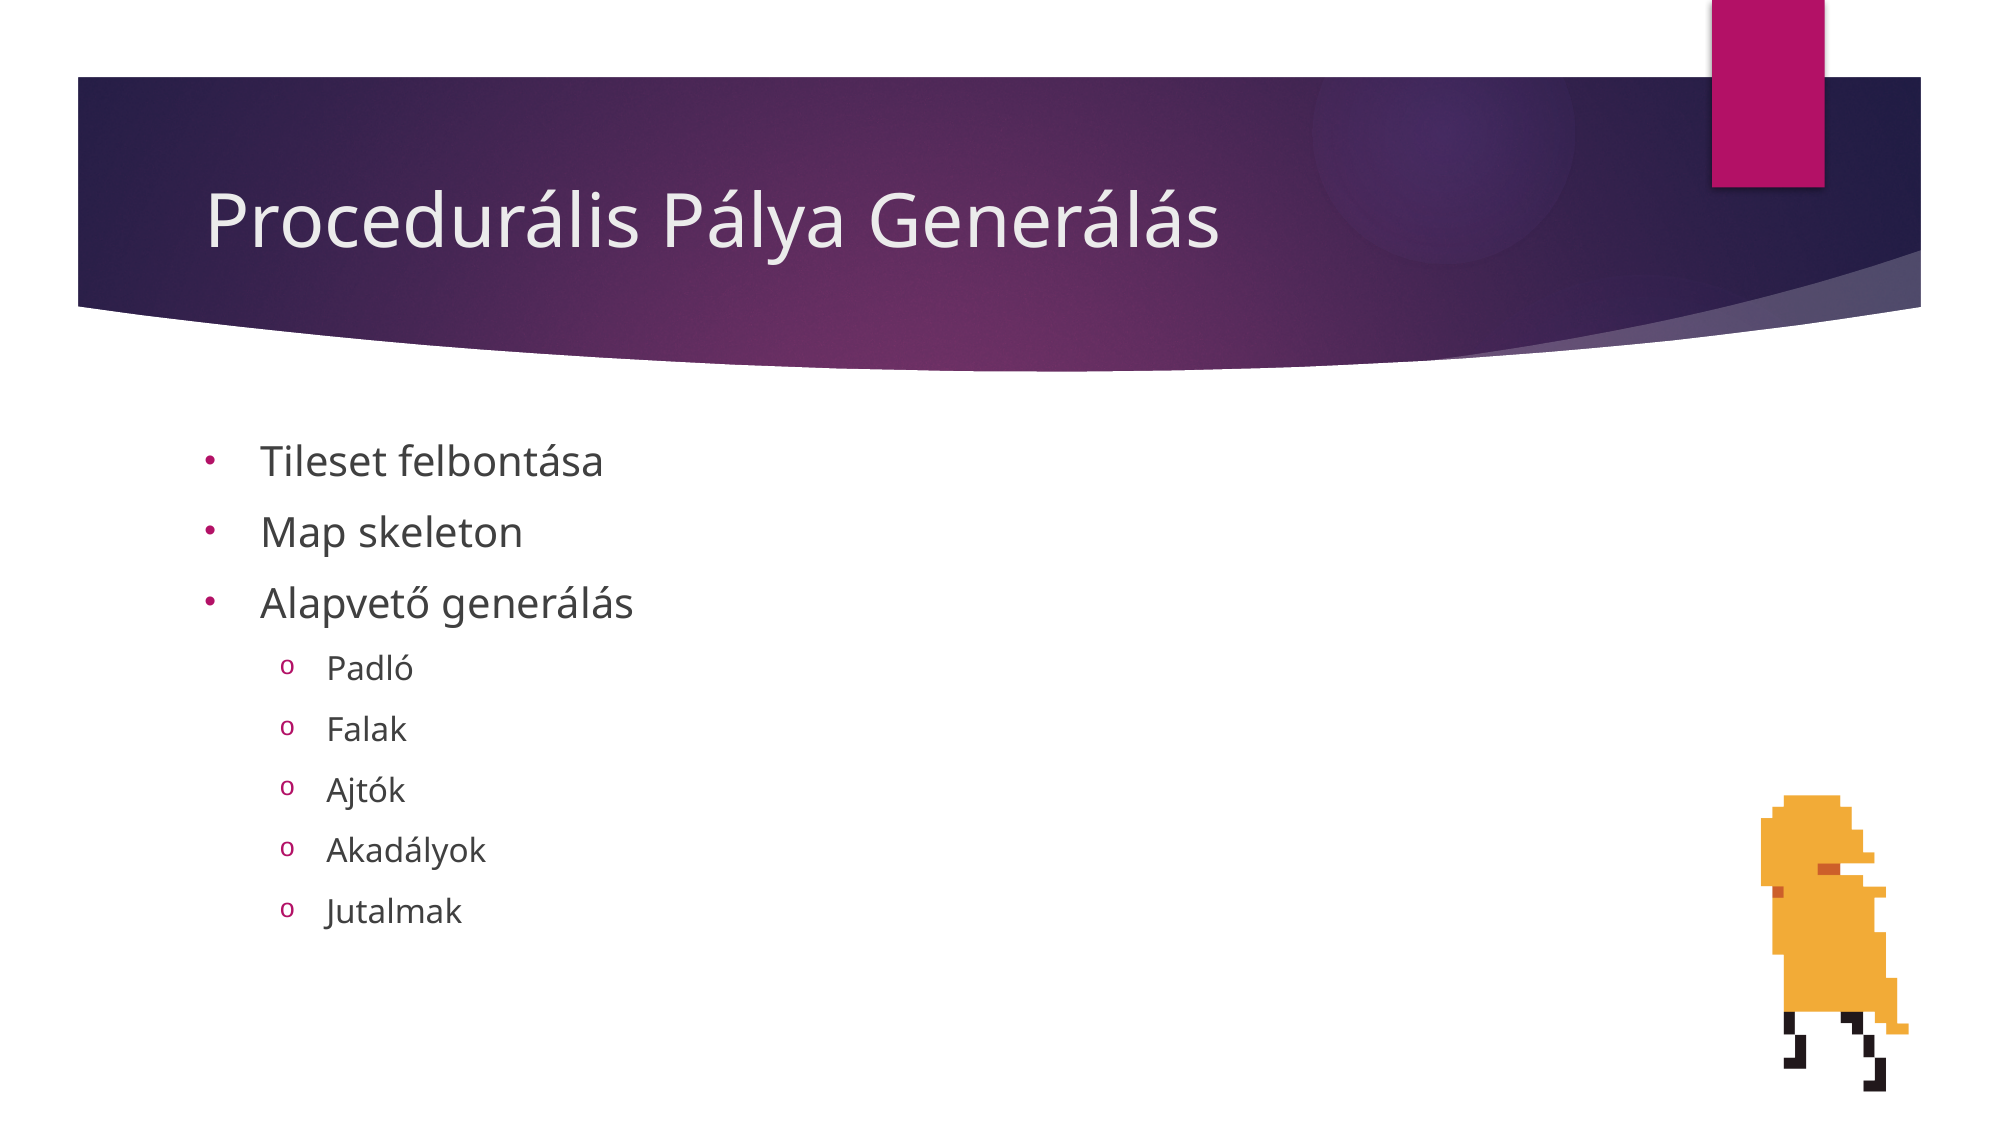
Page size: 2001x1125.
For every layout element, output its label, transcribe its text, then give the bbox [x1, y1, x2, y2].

title Procedurális Pálya Generálás [189, 159, 1627, 276]
picture [1647, 760, 2000, 1125]
list Tileset felbontása Map skeleton Alapvető generálás Padló Falak Ajtók Akadályok Jutalmak [189, 427, 1638, 988]
